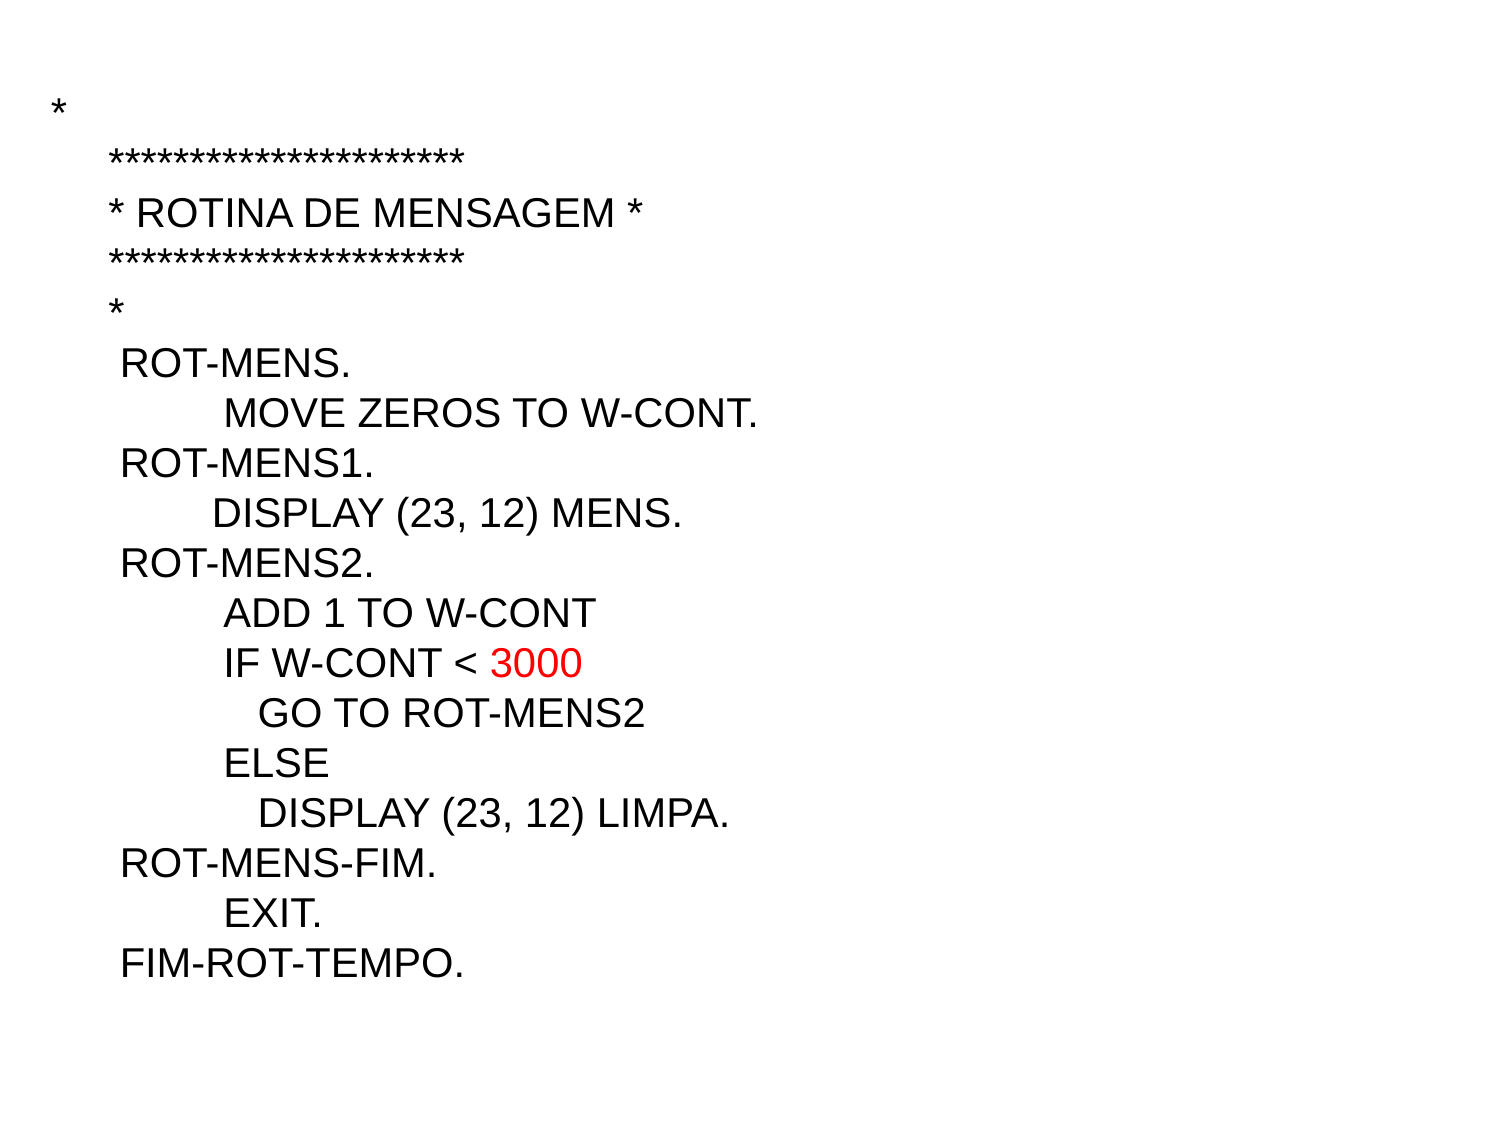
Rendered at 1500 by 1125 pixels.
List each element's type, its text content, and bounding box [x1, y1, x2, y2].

text_box * ********************** * ROTINA DE MENSAGEM * ********************** * ROT-MENS. MOVE ZEROS TO W-CONT. ROT-MENS1. DISPLAY (23, 12) MENS. ROT-MENS2. ADD 1 TO W-CONT IF W-CONT < 3000 GO TO ROT-MENS2 ELSE DISPLAY (23, 12) LIMPA. ROT-MENS-FIM. EXIT. FIM-ROT-TEMPO. [24, 78, 1454, 994]
